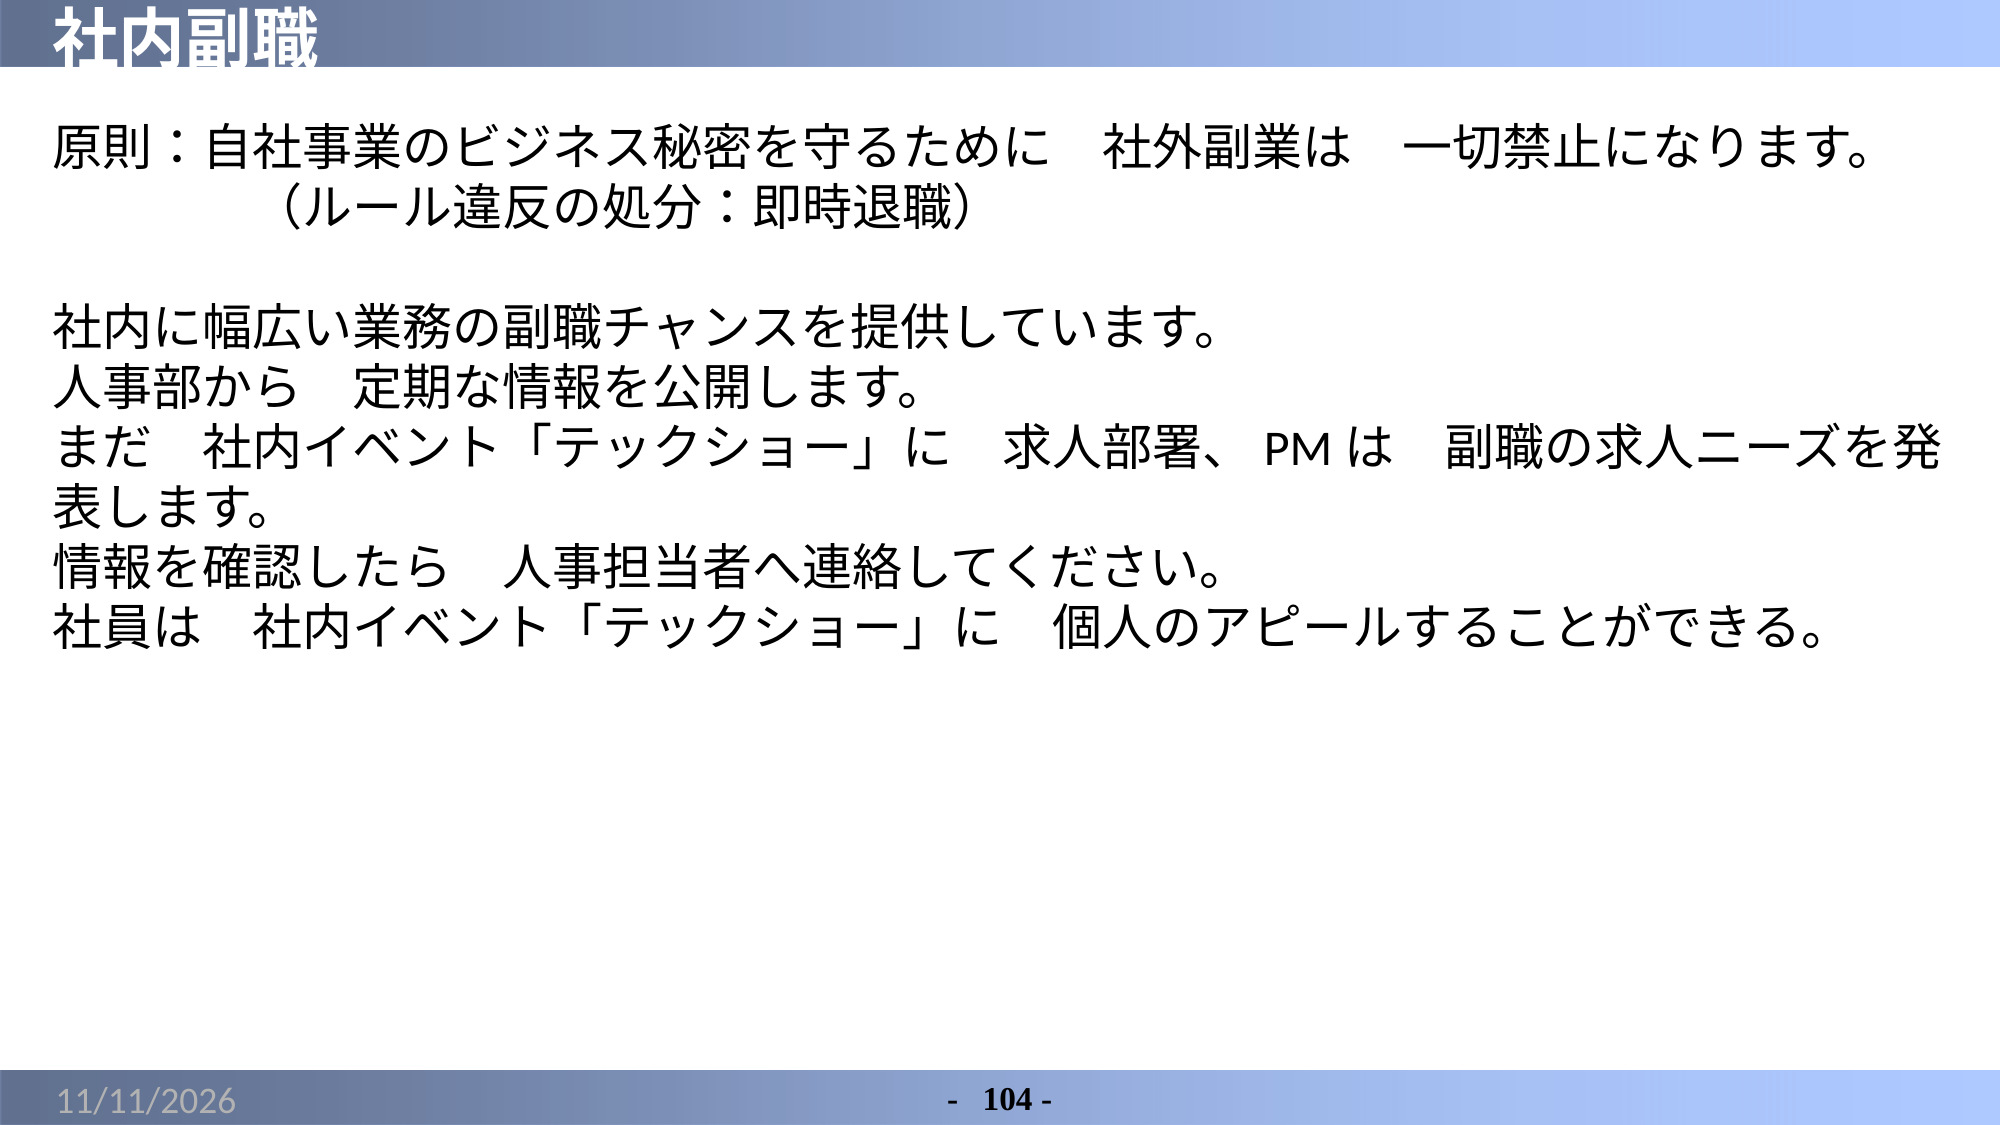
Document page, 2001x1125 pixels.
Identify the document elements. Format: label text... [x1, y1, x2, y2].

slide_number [55, 1076, 516, 1122]
list 原則：自社事業のビジネス秘密を守るために 社外副業は 一切禁止になります。 （ルール違反の処分：即時退職） 社内に幅広い業務の副職チャンスを提供しています。 人事部から 定期な情報を公開します。 まだ 社内イベント「テックショー」に 求人部署、PMは 副職の求人ニーズを発表します。 情報を確認したら 人事担当者へ連絡してください。 社員は 社内イベント「テックショー」に 個人のアピールすることができる。 [52, 115, 1946, 600]
slide_number - 104 - [934, 1078, 1063, 1117]
title 社内副職 [52, 0, 1946, 78]
